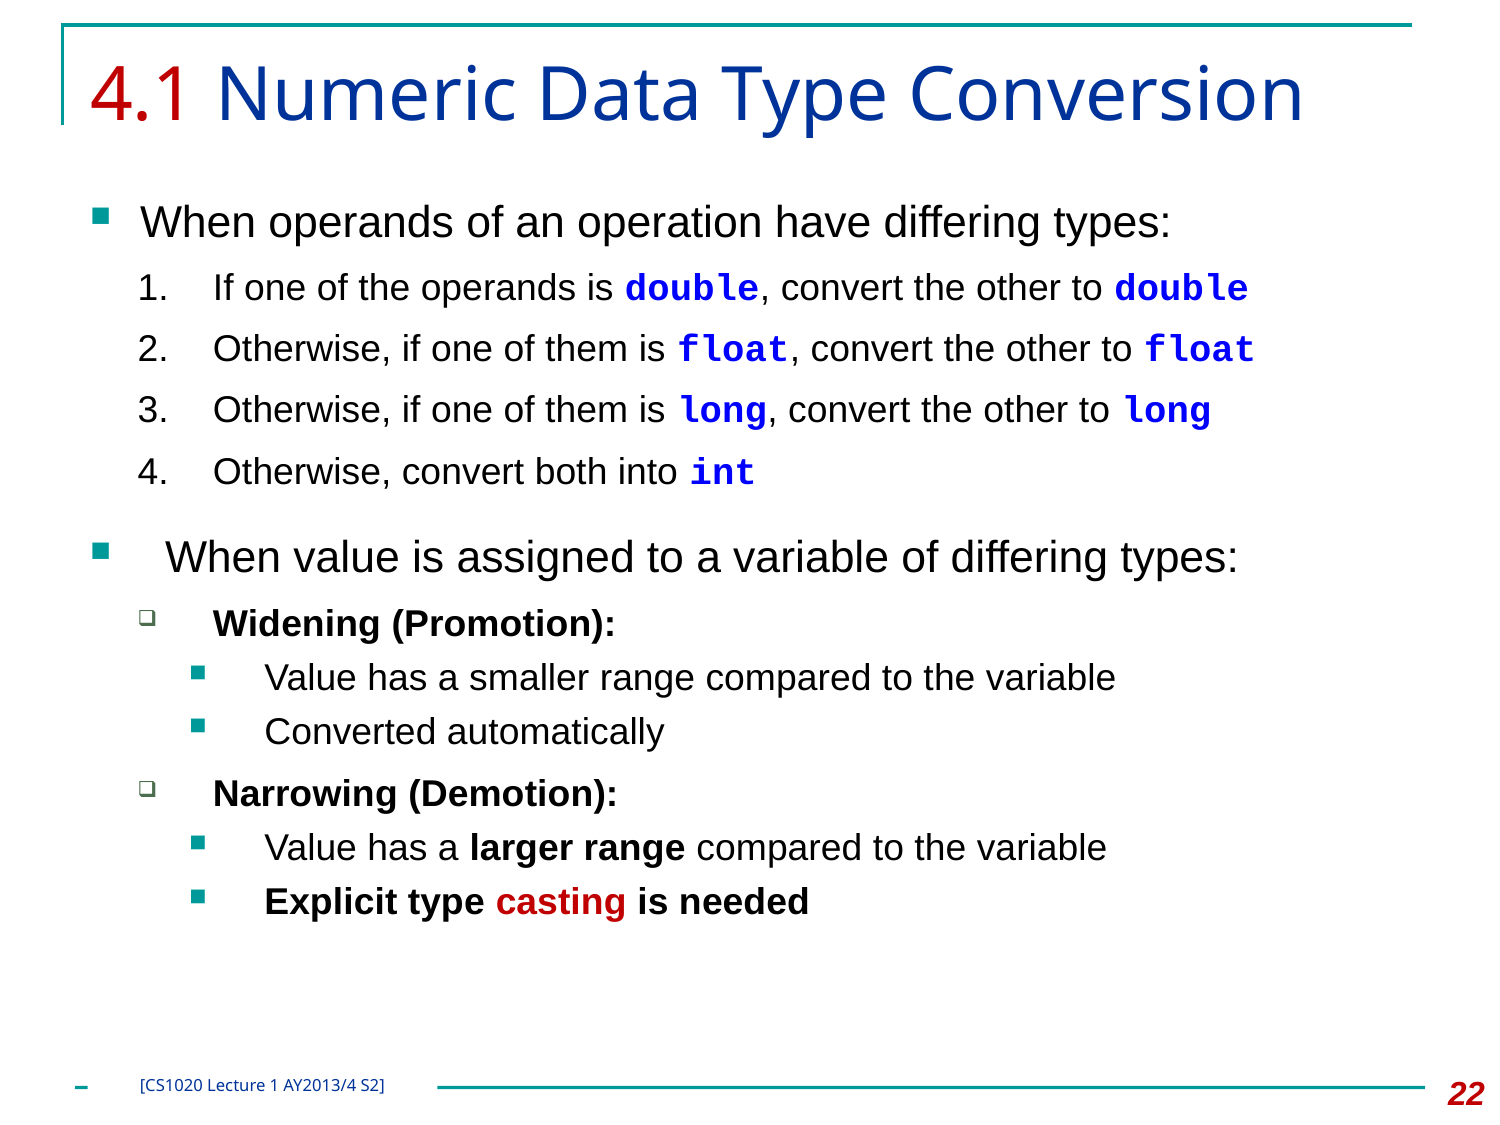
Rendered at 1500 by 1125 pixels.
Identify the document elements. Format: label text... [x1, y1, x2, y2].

title 4.1 Numeric Data Type Conversion [74, 37, 1426, 168]
footer [CS1020 Lecture 1 AY2013/4 S2] [87, 1074, 438, 1101]
list When operands of an operation have differing types: If one of the operands is double, convert the other to double Otherwise, if one of them is float, convert the other to float Otherwise, if one of them is long, convert the other to long Otherwise, convert both into int When value is assigned to a variable of differing types: Widening (Promotion): Value has a smaller range compared to the variable Converted automatically Narrowing (Demotion): Value has a larger range compared to the variable Explicit type casting is needed [74, 174, 1426, 951]
slide_number 22 [1400, 1065, 1500, 1125]
